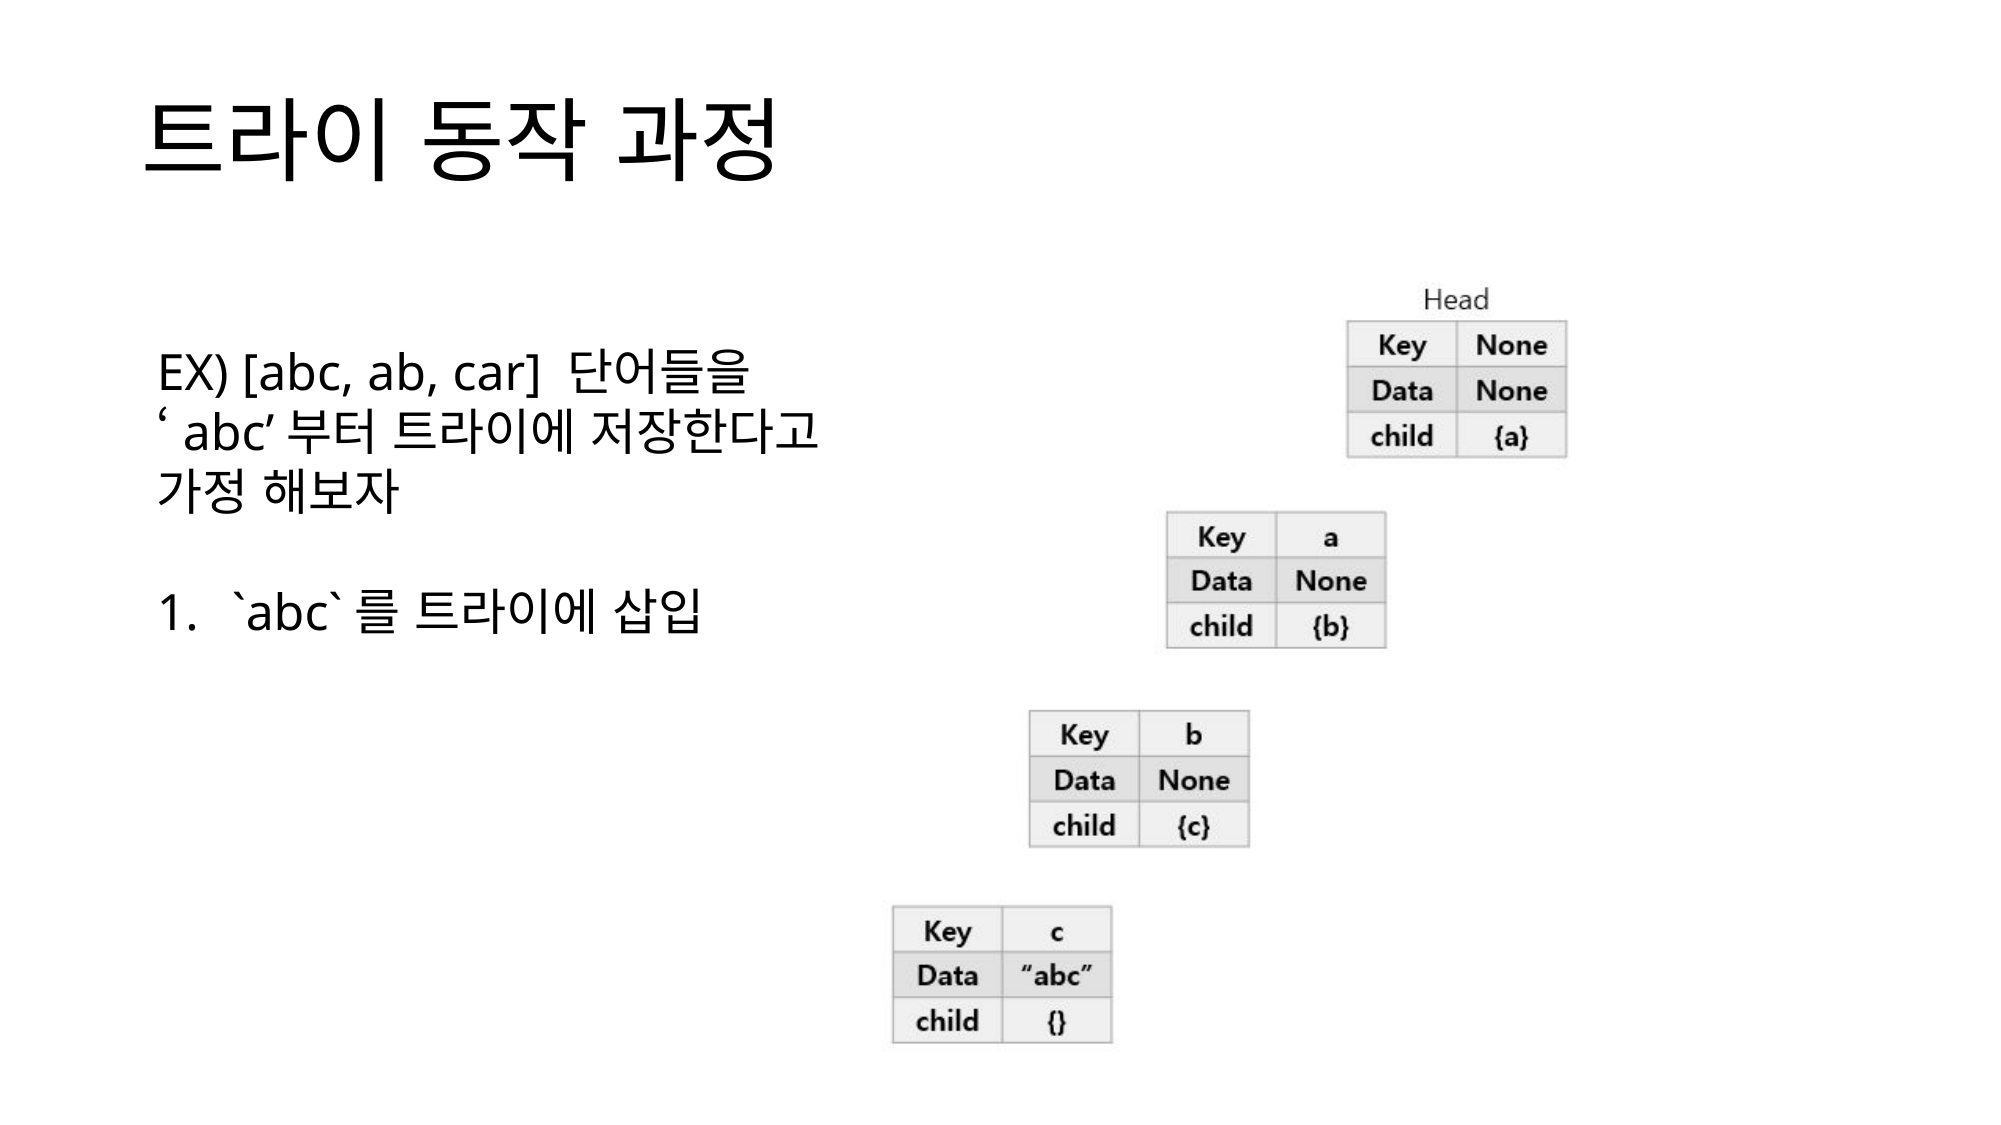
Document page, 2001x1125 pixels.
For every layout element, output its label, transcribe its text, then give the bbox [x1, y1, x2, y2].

picture [1137, 492, 1414, 674]
text_box EX) [abc, ab, car] 단어들을 ‘abc’부터 트라이에 저장한다고 가정 해보자 `abc`를 트라이에 삽입 [142, 333, 863, 708]
title 트라이 동작 과정 [126, 36, 1852, 254]
picture [979, 682, 1296, 872]
picture [1299, 253, 1617, 484]
picture [849, 880, 1151, 1069]
